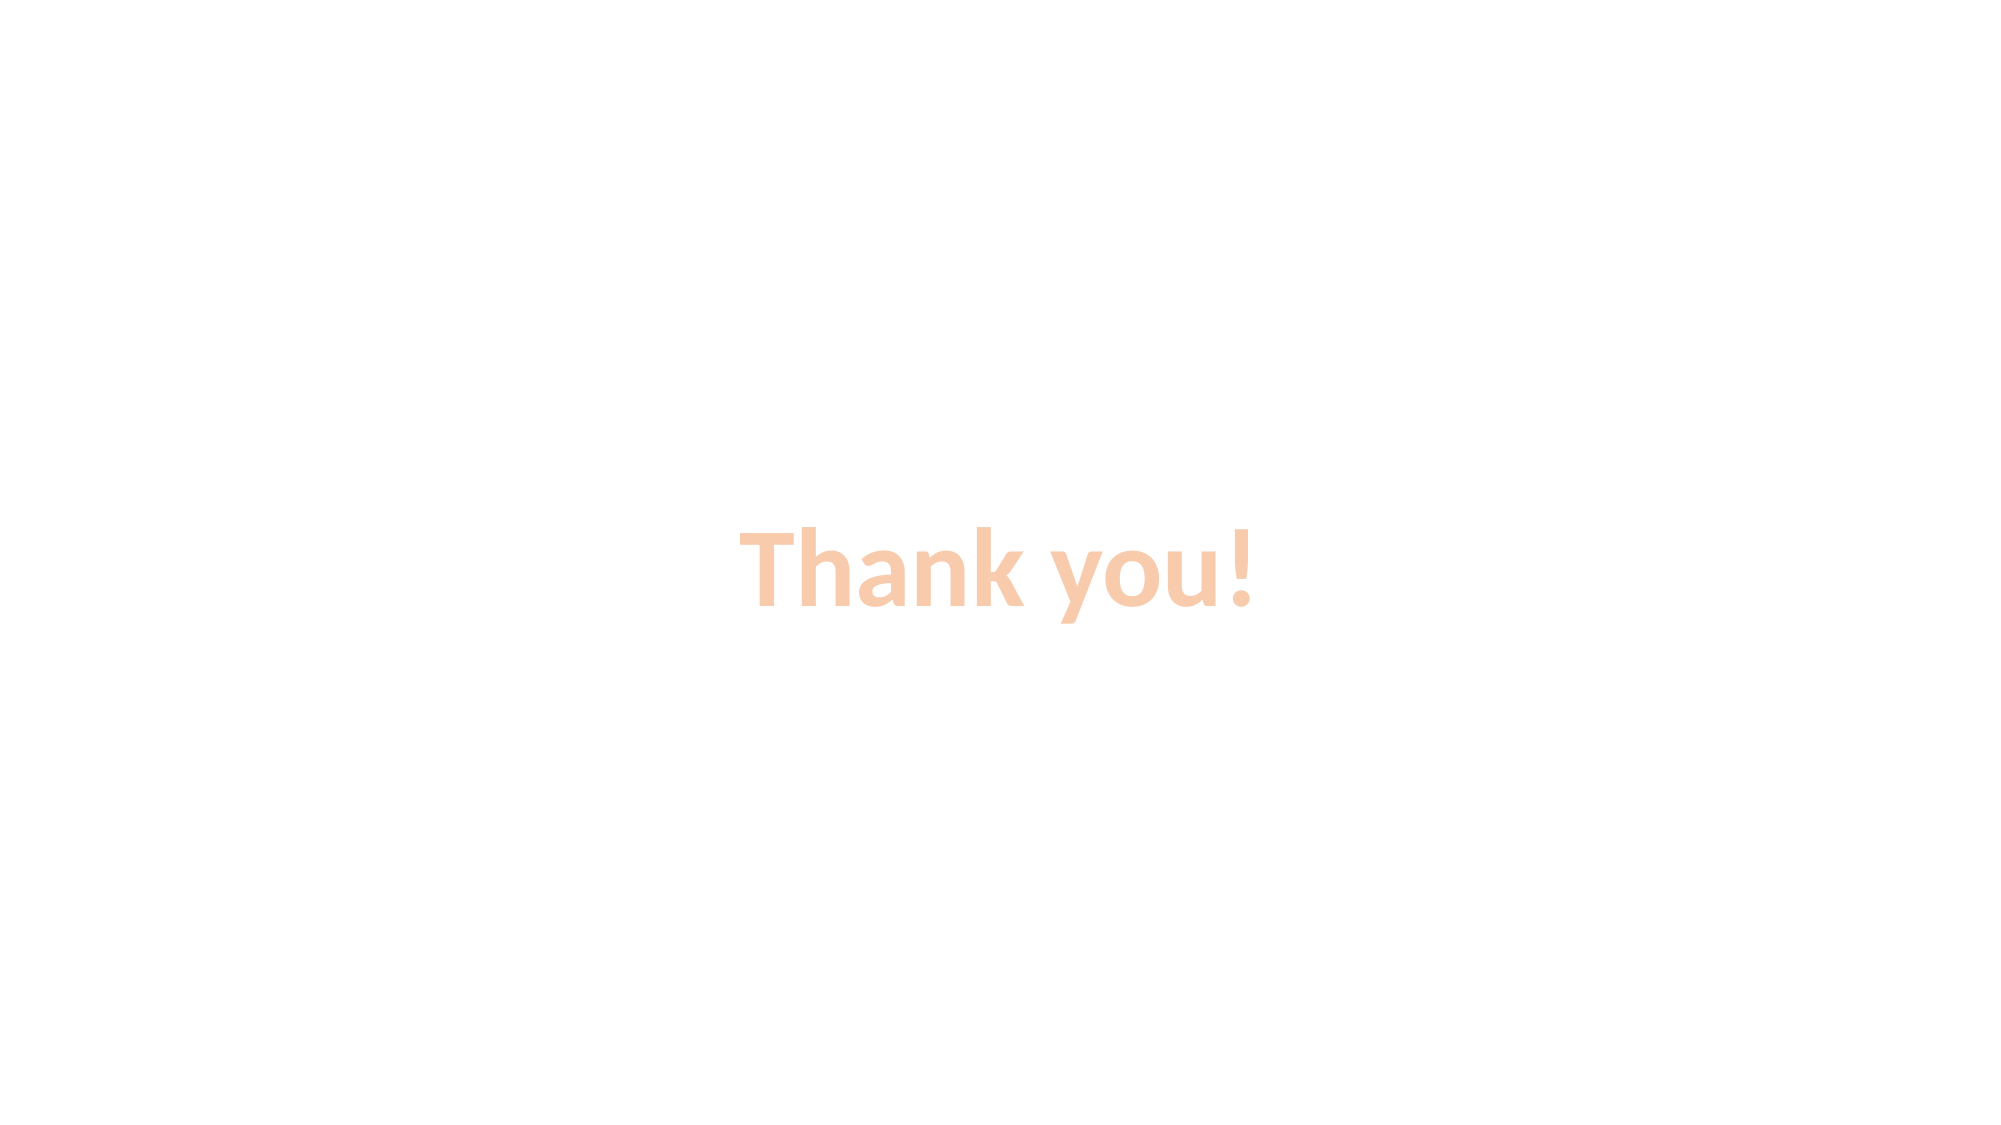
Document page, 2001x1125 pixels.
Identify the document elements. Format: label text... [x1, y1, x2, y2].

text_box Thank you! [724, 486, 1276, 637]
